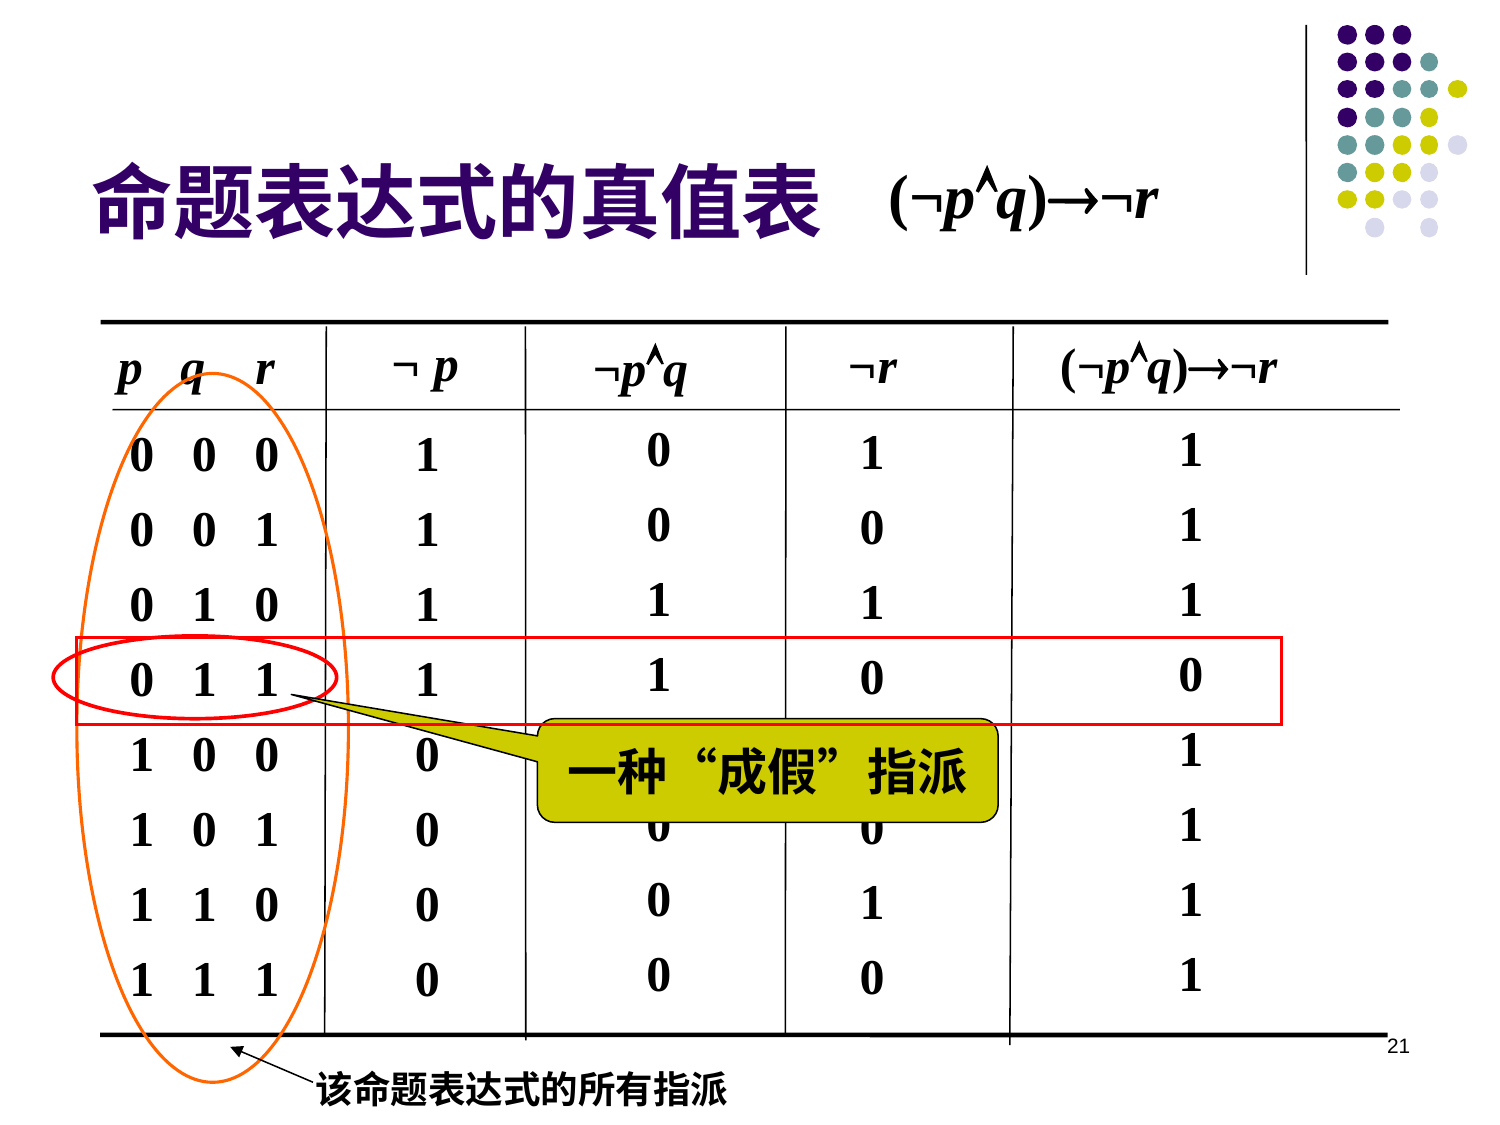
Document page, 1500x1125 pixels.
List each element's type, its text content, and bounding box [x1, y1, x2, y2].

text_box 1 1 1 0 1 1 1 1 [1163, 408, 1251, 637]
text_box ¬pq [578, 328, 769, 371]
text_box [1000, 637, 1282, 725]
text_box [76, 832, 975, 1120]
text_box (¬pq)¬r [1045, 326, 1377, 401]
title 命题表达式的真值表 [76, 113, 1315, 256]
list (¬pq)¬r [856, 148, 1223, 256]
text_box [52, 635, 999, 823]
text_box ¬r [832, 326, 963, 371]
slide_number 21 [1074, 1024, 1426, 1101]
text_box ¬ p [376, 323, 484, 371]
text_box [76, 373, 975, 634]
text_box p q r [103, 327, 297, 371]
text_box 1 1 1 0 1 1 1 1 [1163, 725, 1251, 1009]
